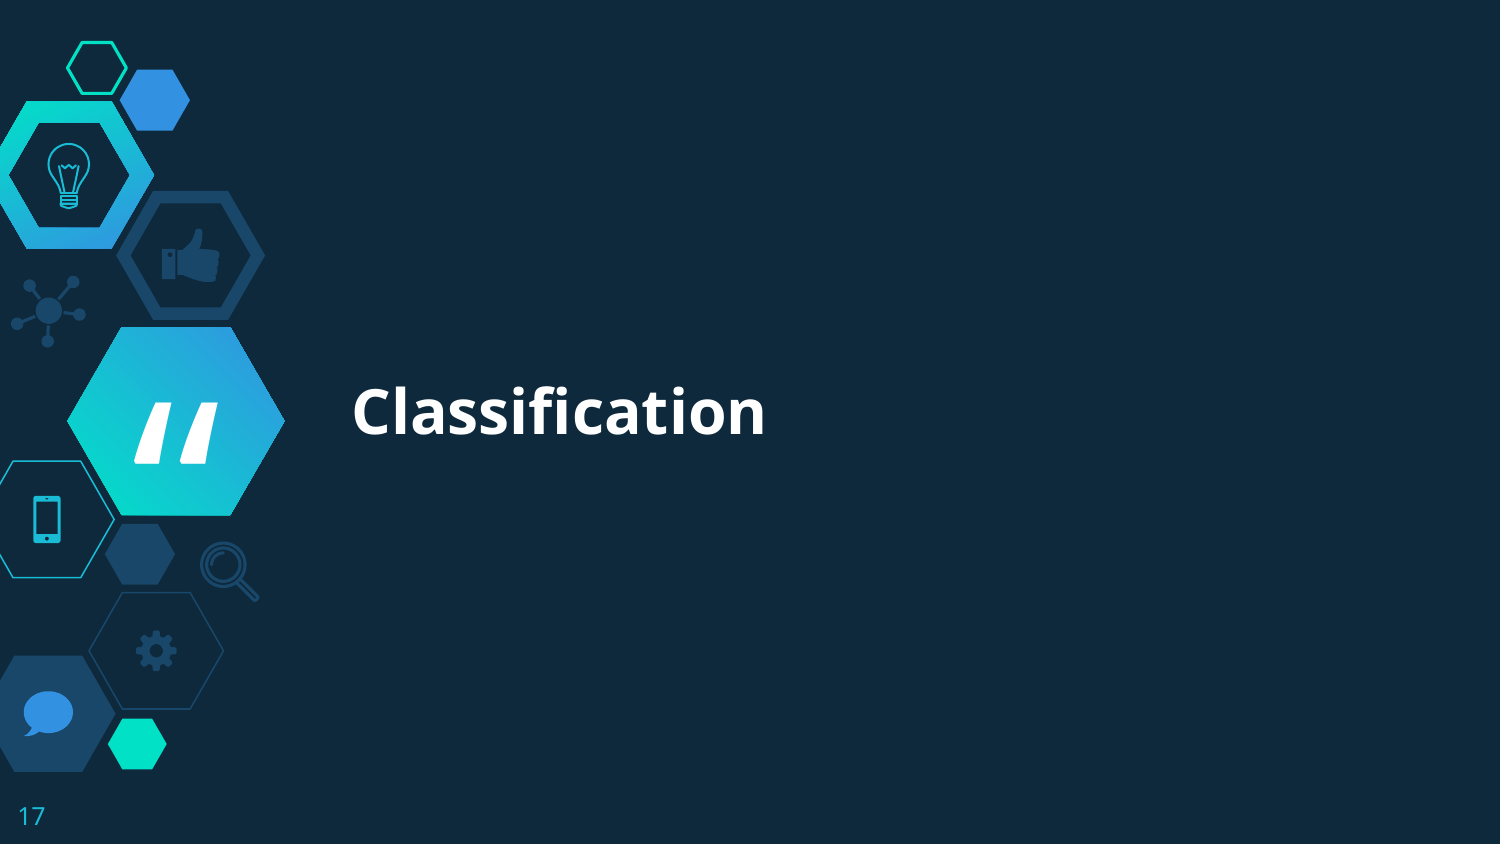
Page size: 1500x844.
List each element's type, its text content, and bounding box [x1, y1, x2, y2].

list Classification [336, 342, 1368, 477]
slide_number ‹#› [2, 785, 93, 844]
